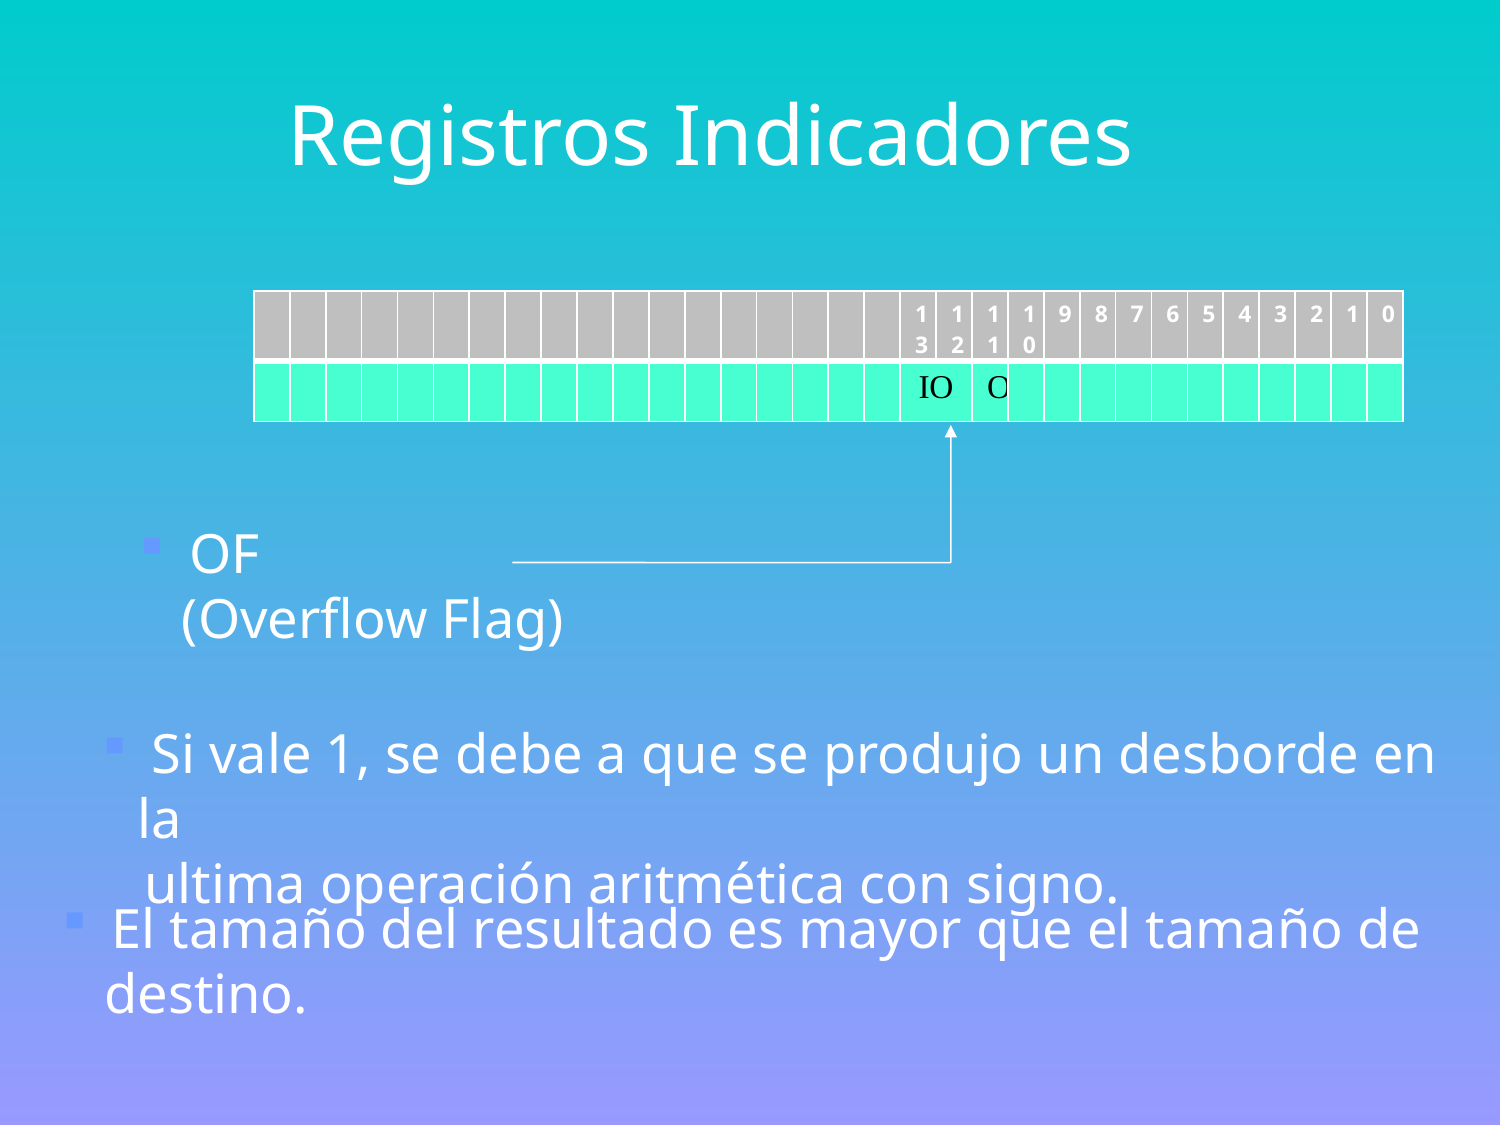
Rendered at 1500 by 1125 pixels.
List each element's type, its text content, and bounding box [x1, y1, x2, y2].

table_header 0 [1368, 292, 1402, 358]
table_cell [650, 364, 684, 421]
text_box [944, 424, 958, 563]
table_header 2 [1296, 292, 1330, 358]
table_cell IO [901, 364, 971, 421]
table_cell [398, 364, 433, 421]
table_cell [1332, 364, 1366, 421]
table_header [542, 292, 576, 358]
table_header 10 [1009, 292, 1043, 358]
table_cell [1260, 364, 1294, 421]
table_cell [1296, 364, 1330, 421]
table_cell [327, 364, 361, 421]
table_header 13 [901, 292, 935, 358]
table_cell [1224, 364, 1258, 421]
table_header [650, 292, 684, 358]
table_cell [542, 364, 576, 421]
table_cell [1081, 364, 1115, 421]
text_box El tamaño del resultado es mayor que el tamaño de destino. [47, 887, 1437, 1033]
table_cell [578, 364, 612, 421]
table_cell [829, 364, 863, 421]
table_cell [434, 364, 468, 421]
text_box OF (Overflow Flag) [125, 512, 593, 658]
table_header [470, 292, 504, 358]
table_header [362, 292, 397, 358]
table_header [506, 292, 540, 358]
table_cell [291, 364, 325, 421]
table_header [722, 292, 756, 358]
table_cell [1045, 364, 1079, 421]
table_header 5 [1188, 292, 1222, 358]
text_box Registros Indicadores [272, 75, 1149, 190]
text_box Si vale 1, se debe a que se produjo un desborde en la ultima operación aritmética con signo. [87, 712, 1467, 987]
table_header [434, 292, 468, 358]
table_header 12 [937, 292, 971, 358]
table_header 1 [1332, 292, 1366, 358]
table_header [865, 292, 899, 358]
table_header [291, 292, 325, 358]
table_header [686, 292, 720, 358]
table_header 3 [1260, 292, 1294, 358]
table_header [829, 292, 863, 358]
table_cell [793, 364, 827, 421]
table_header 11 [973, 292, 1007, 358]
table_cell [470, 364, 504, 421]
table_cell [1116, 364, 1151, 421]
table_header [614, 292, 648, 358]
table_header [327, 292, 361, 358]
table_header [757, 292, 792, 358]
table_header 4 [1224, 292, 1258, 358]
table_cell [1368, 364, 1402, 421]
table_header 7 [1116, 292, 1151, 358]
table_header 9 [1045, 292, 1079, 358]
table_cell [506, 364, 540, 421]
table_cell [1152, 364, 1187, 421]
table_cell [686, 364, 720, 421]
table_header [578, 292, 612, 358]
table_header 6 [1152, 292, 1187, 358]
table_cell [1188, 364, 1222, 421]
table_cell [255, 364, 289, 421]
table_header 8 [1081, 292, 1115, 358]
table_cell [362, 364, 397, 421]
table_header [793, 292, 827, 358]
table_header [255, 292, 289, 358]
table_cell [722, 364, 756, 421]
table_header [398, 292, 433, 358]
table_cell [614, 364, 648, 421]
table_cell [865, 364, 899, 421]
table_cell O [973, 364, 1007, 421]
table_cell [1009, 364, 1043, 421]
